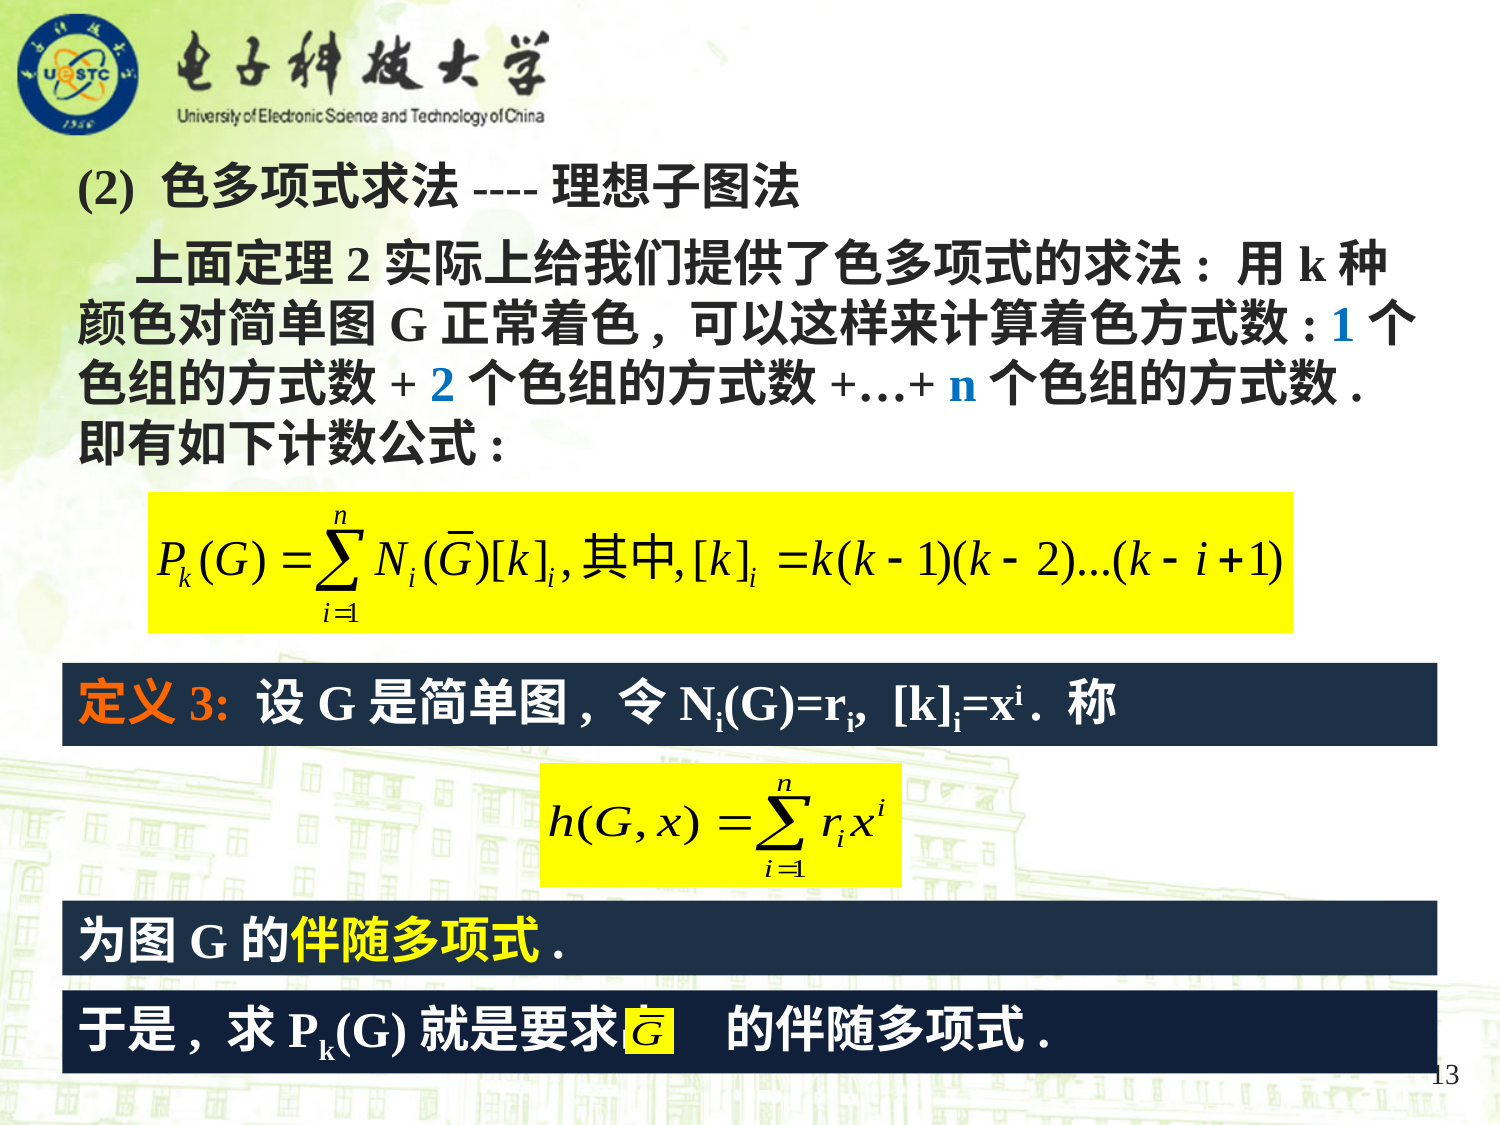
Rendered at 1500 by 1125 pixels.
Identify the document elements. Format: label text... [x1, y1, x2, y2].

text_box (2) 色多项式求法----理想子图法 [62, 147, 1400, 223]
slide_number 13 [1162, 1035, 1475, 1111]
text_box 定义3: 设G是简单图, 令Ni(G)=ri, [k]i=xi . 称 [62, 662, 1438, 746]
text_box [539, 762, 902, 888]
text_box 为图G的伴随多项式. [62, 900, 1438, 976]
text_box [624, 1007, 675, 1055]
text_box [148, 491, 1294, 634]
picture [0, 0, 1500, 1125]
text_box 上面定理2实际上给我们提供了色多项式的求法: 用k种颜色对简单图G正常着色, 可以这样来计算着色方式数: 1个色组的方式数+ 2个色组的方式数+…+ n个色组的方式数. 即有如下计数公式: [62, 223, 1438, 479]
text_box 于是, 求Pk(G)就是要求出 的伴随多项式. [62, 990, 1438, 1074]
